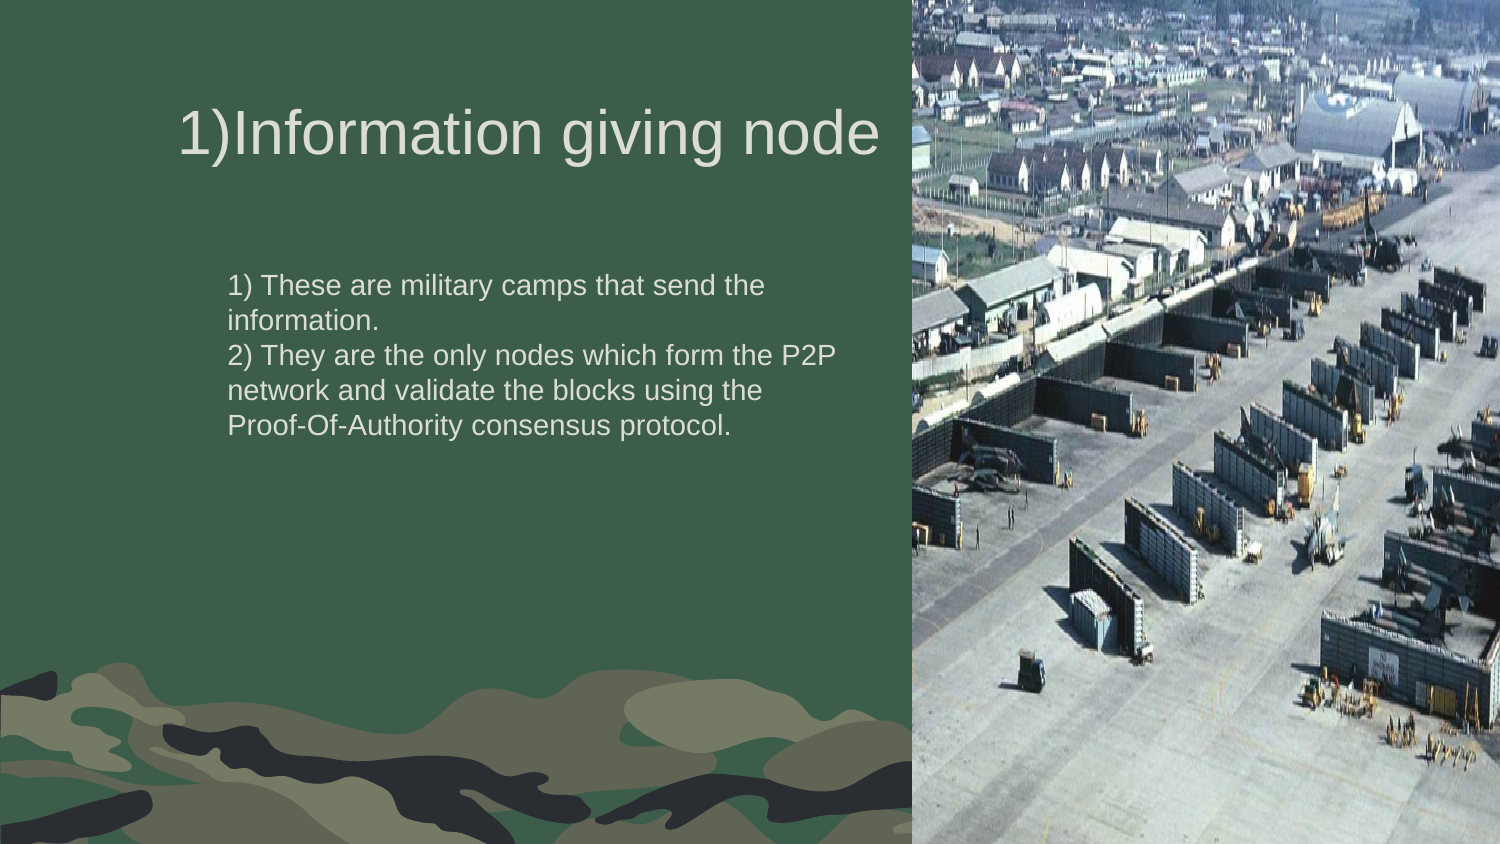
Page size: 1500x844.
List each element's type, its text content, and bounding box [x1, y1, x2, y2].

picture [912, 0, 1500, 844]
text_box 1) These are military camps that send the information. 2) They are the only nodes which form the P2P network and validate the blocks using the Proof-Of-Authority consensus protocol. [212, 259, 907, 484]
text_box 1)Information giving node [162, 84, 907, 175]
